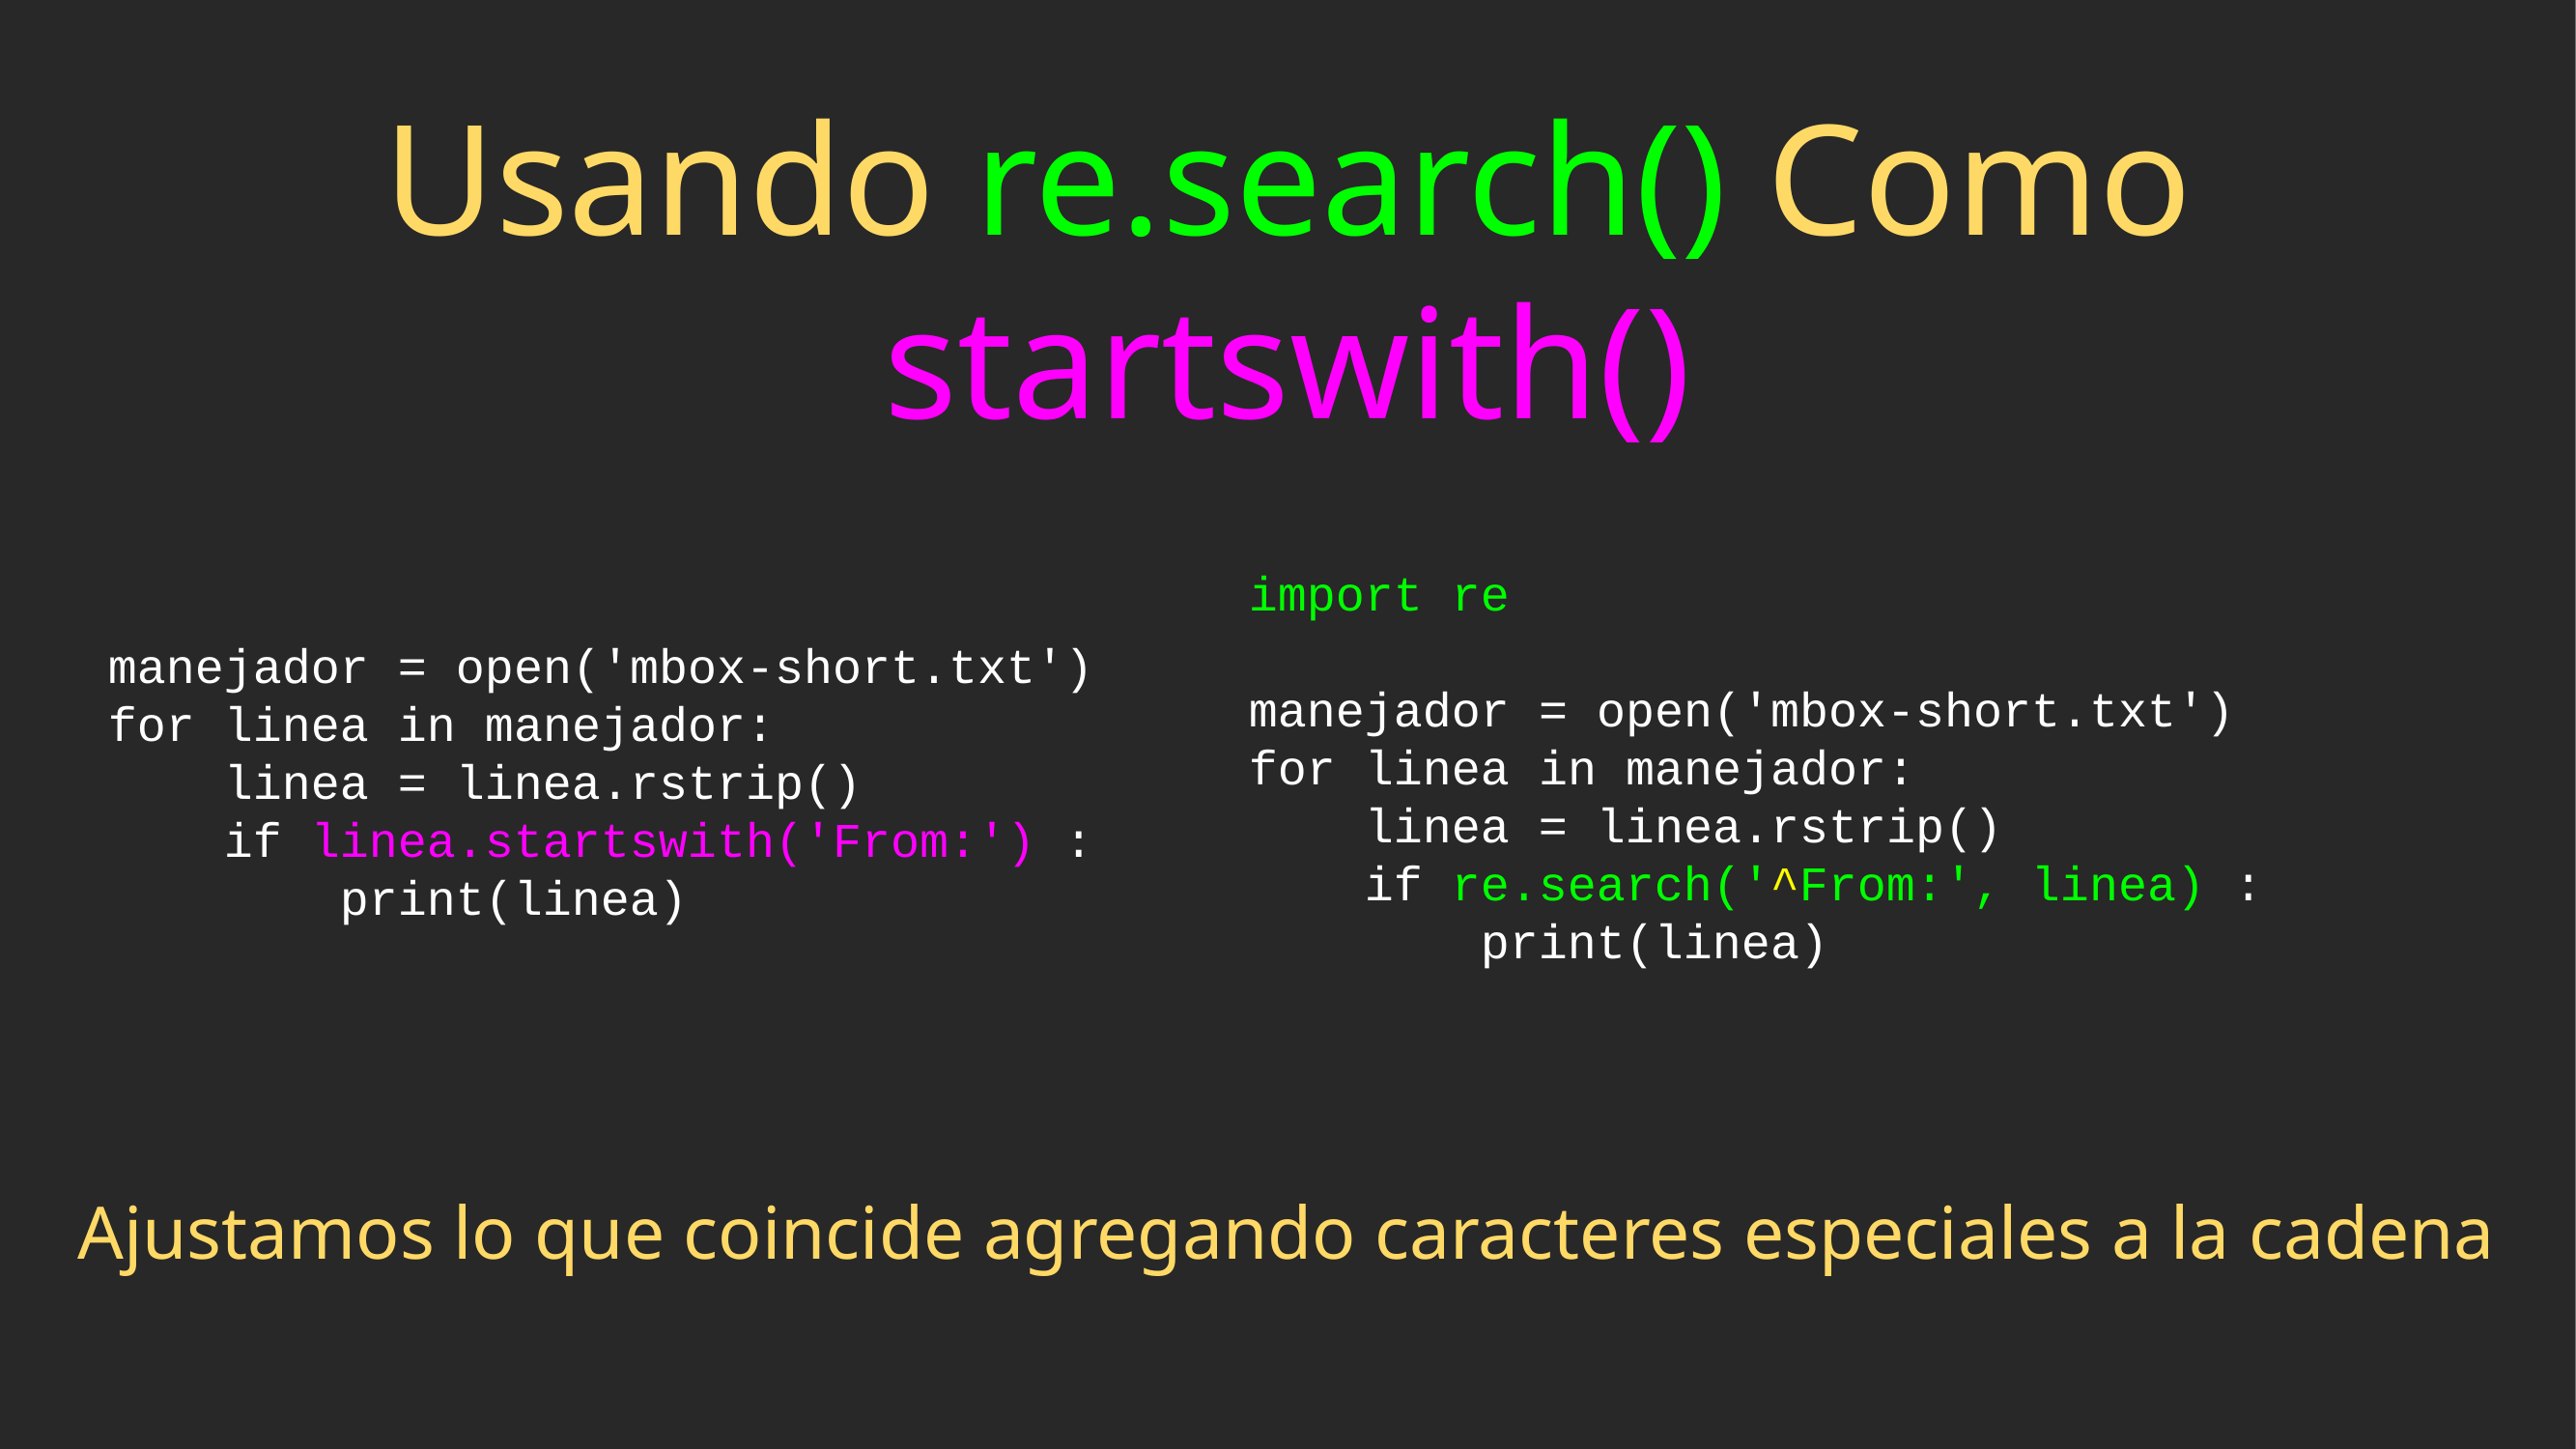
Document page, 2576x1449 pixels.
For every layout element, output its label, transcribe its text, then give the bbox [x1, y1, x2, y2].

title Usando re.search() Como startswith() [0, 128, 2576, 403]
text_box import re manejador = open('mbox-short.txt') for linea in manejador: linea = linea.rstrip() if re.search('^From:', linea) : print(linea) [1248, 494, 2501, 1037]
text_box manejador = open('mbox-short.txt') for linea in manejador: linea = linea.rstrip() if linea.startswith('From:') : print(linea) [107, 524, 1433, 1037]
text_box Ajustamos lo que coincide agregando caracteres especiales a la cadena [38, 1180, 2536, 1280]
